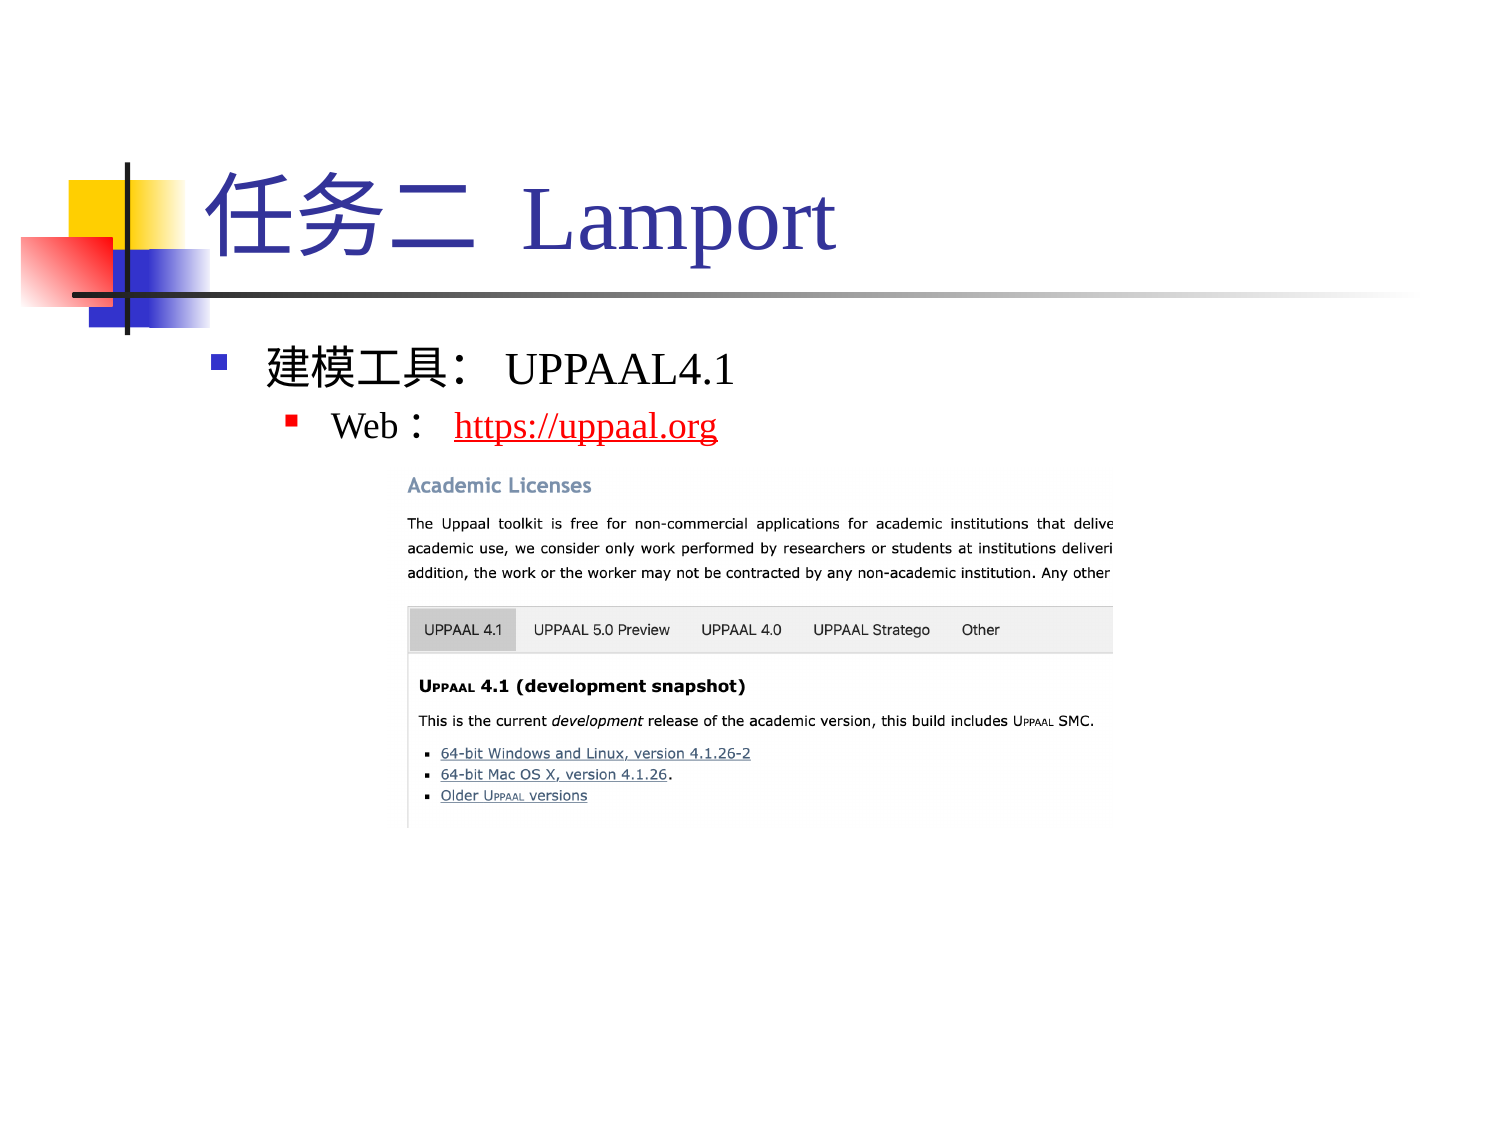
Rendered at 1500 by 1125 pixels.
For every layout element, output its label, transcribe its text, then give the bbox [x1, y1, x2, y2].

title 任务二 Lamport [188, 35, 1468, 275]
picture [387, 467, 1113, 828]
list 建模工具：UPPAAL4.1 Web：https://uppaal.org [193, 331, 1469, 1006]
